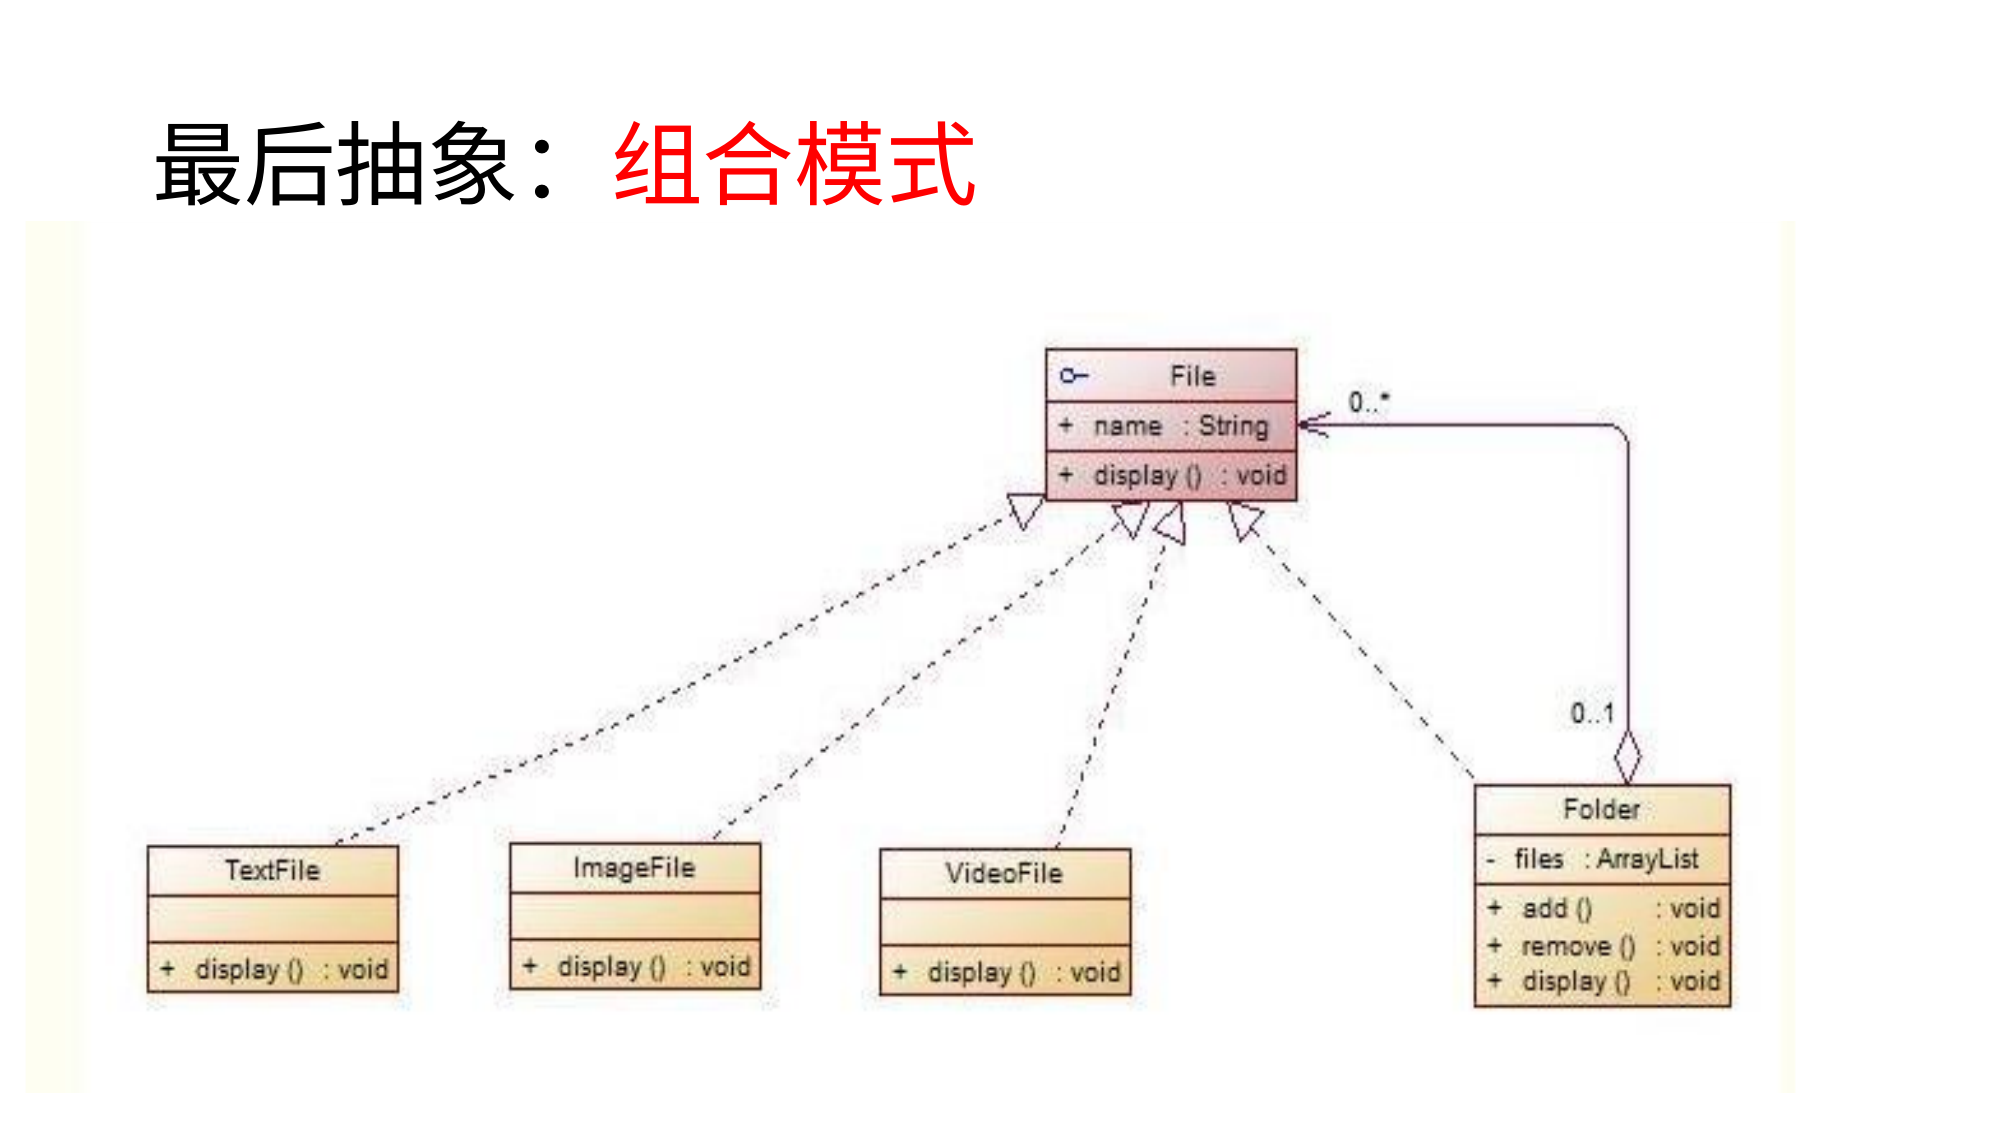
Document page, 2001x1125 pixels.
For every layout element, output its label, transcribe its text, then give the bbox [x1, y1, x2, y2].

picture [25, 221, 1796, 1093]
title 最后抽象：组合模式 [137, 59, 1863, 278]
